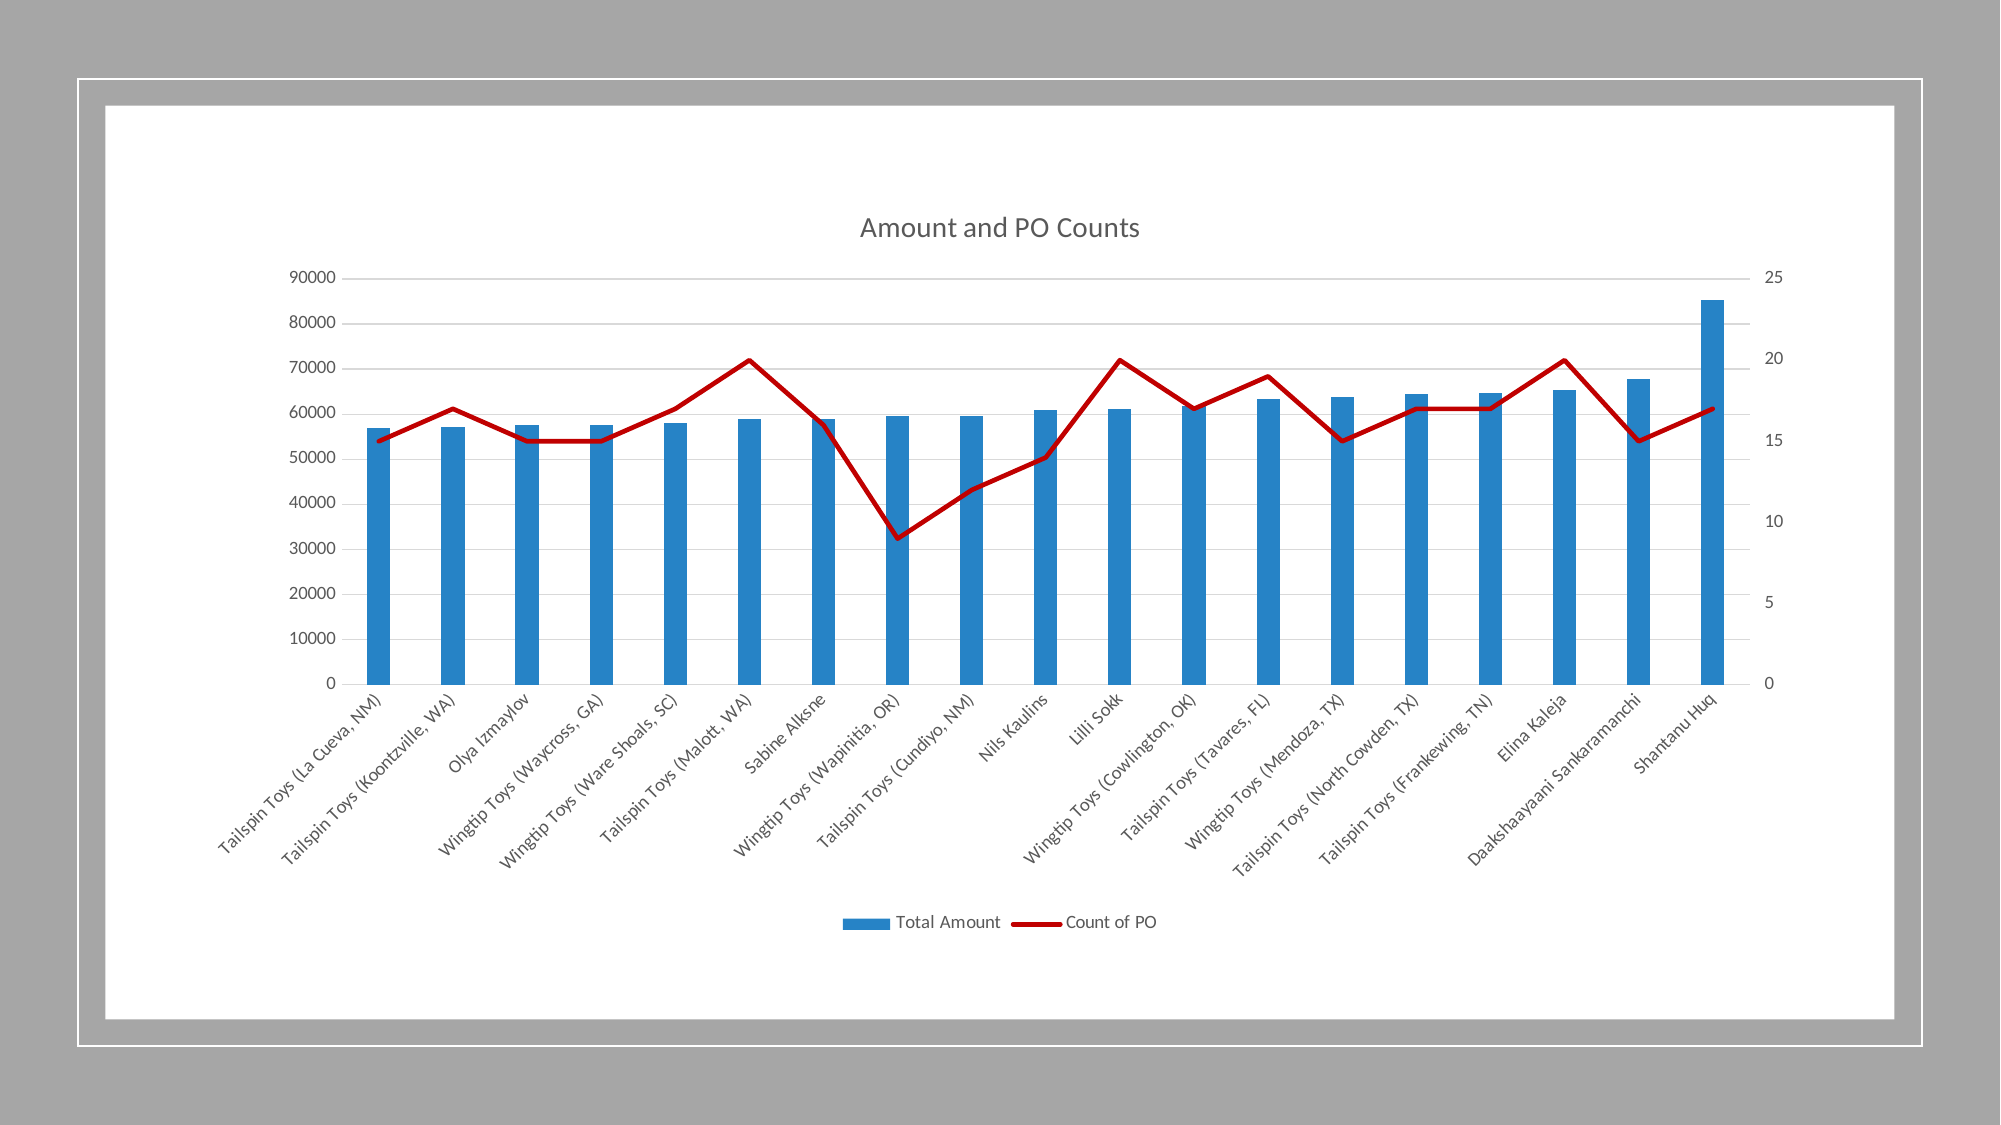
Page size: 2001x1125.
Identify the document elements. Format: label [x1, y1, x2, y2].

text_box [0, 0, 2000, 1125]
text_box [77, 78, 1923, 1047]
chart [183, 184, 1817, 940]
text_box [104, 104, 1895, 1020]
